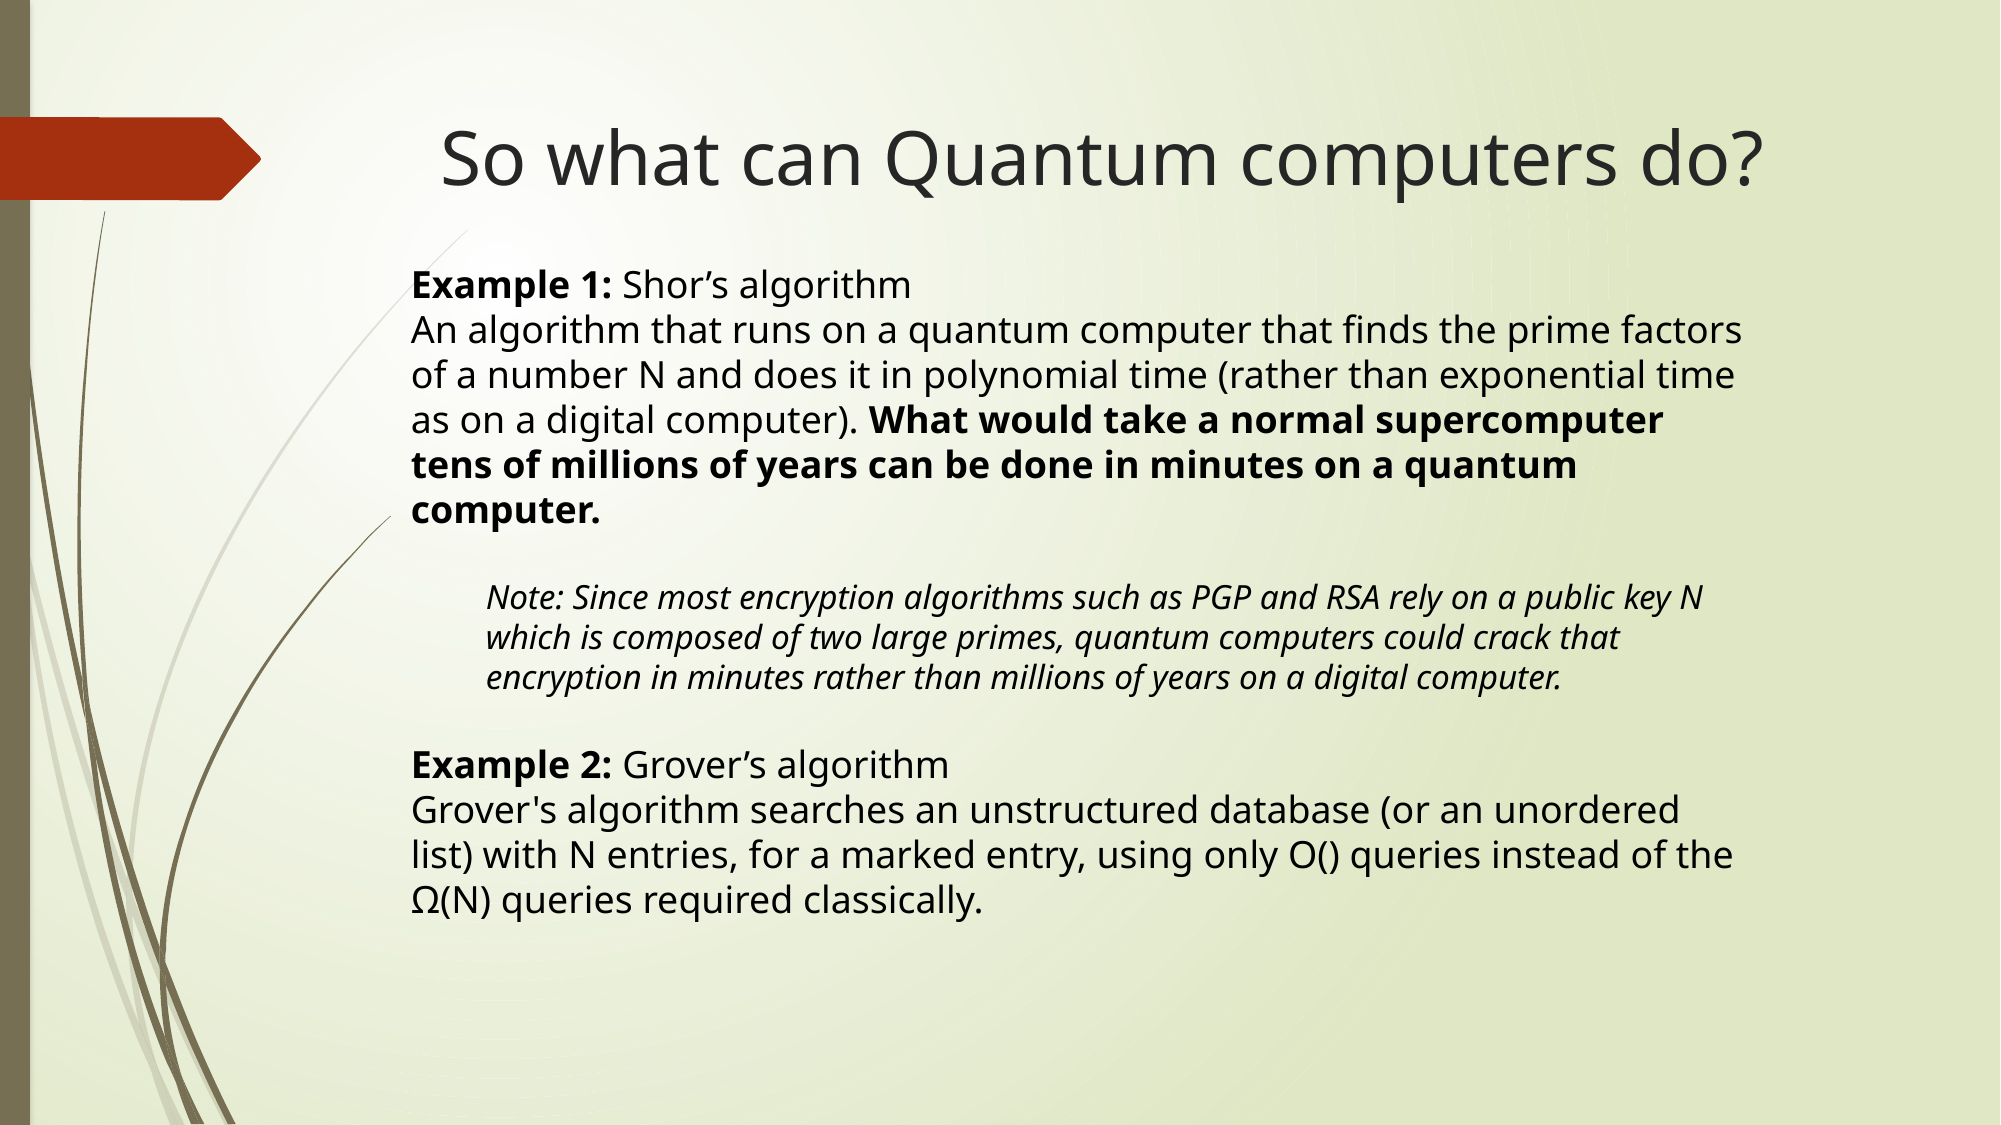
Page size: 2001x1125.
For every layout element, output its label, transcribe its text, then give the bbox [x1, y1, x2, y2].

title So what can Quantum computers do? [425, 102, 1888, 313]
